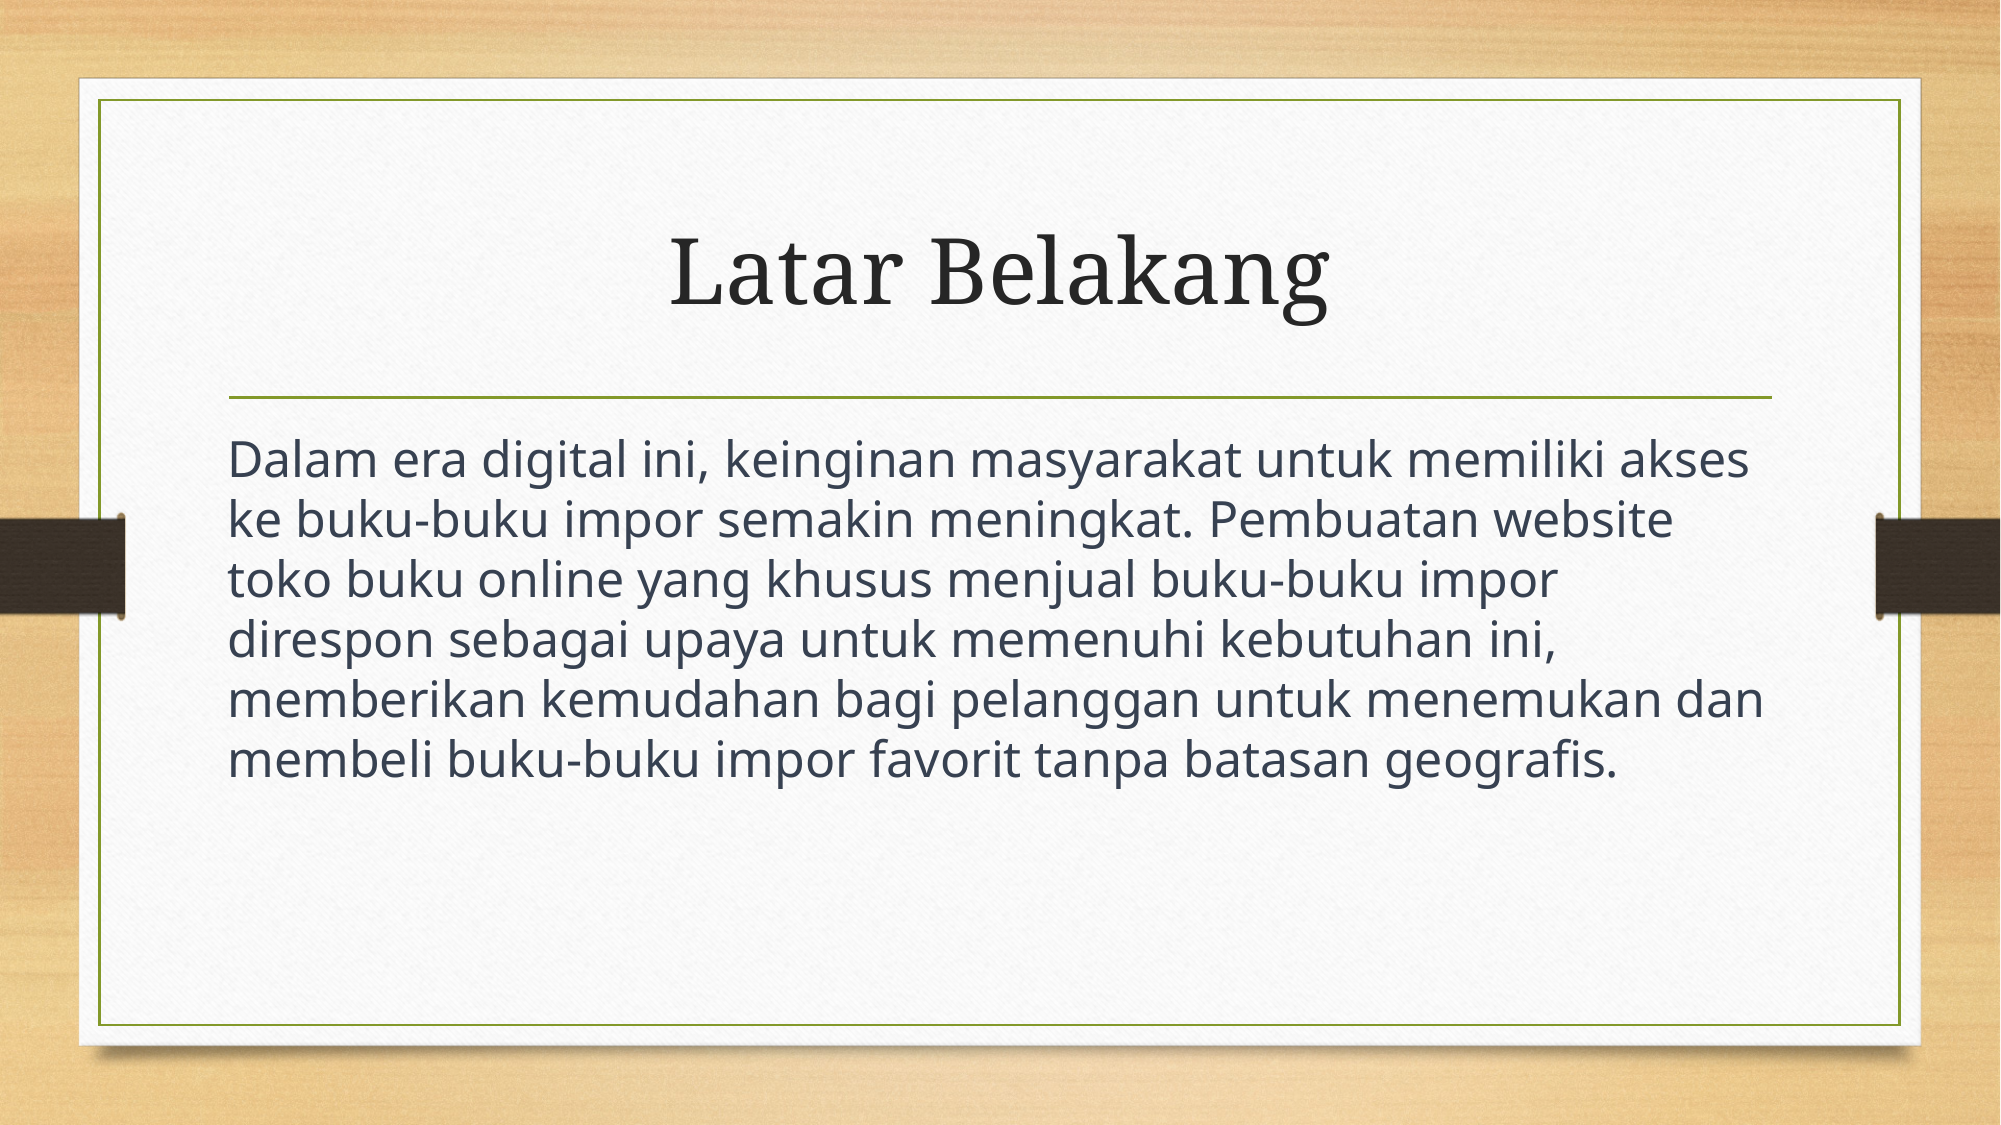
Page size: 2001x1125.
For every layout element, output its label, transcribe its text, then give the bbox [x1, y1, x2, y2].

title Latar Belakang [212, 161, 1788, 375]
list Dalam era digital ini, keinginan masyarakat untuk memiliki akses ke buku-buku impor semakin meningkat. Pembuatan website toko buku online yang khusus menjual buku-buku impor direspon sebagai upaya untuk memenuhi kebutuhan ini, memberikan kemudahan bagi pelanggan untuk menemukan dan membeli buku-buku impor favorit tanpa batasan geografis. [212, 419, 1788, 964]
picture [0, 0, 2001, 1125]
